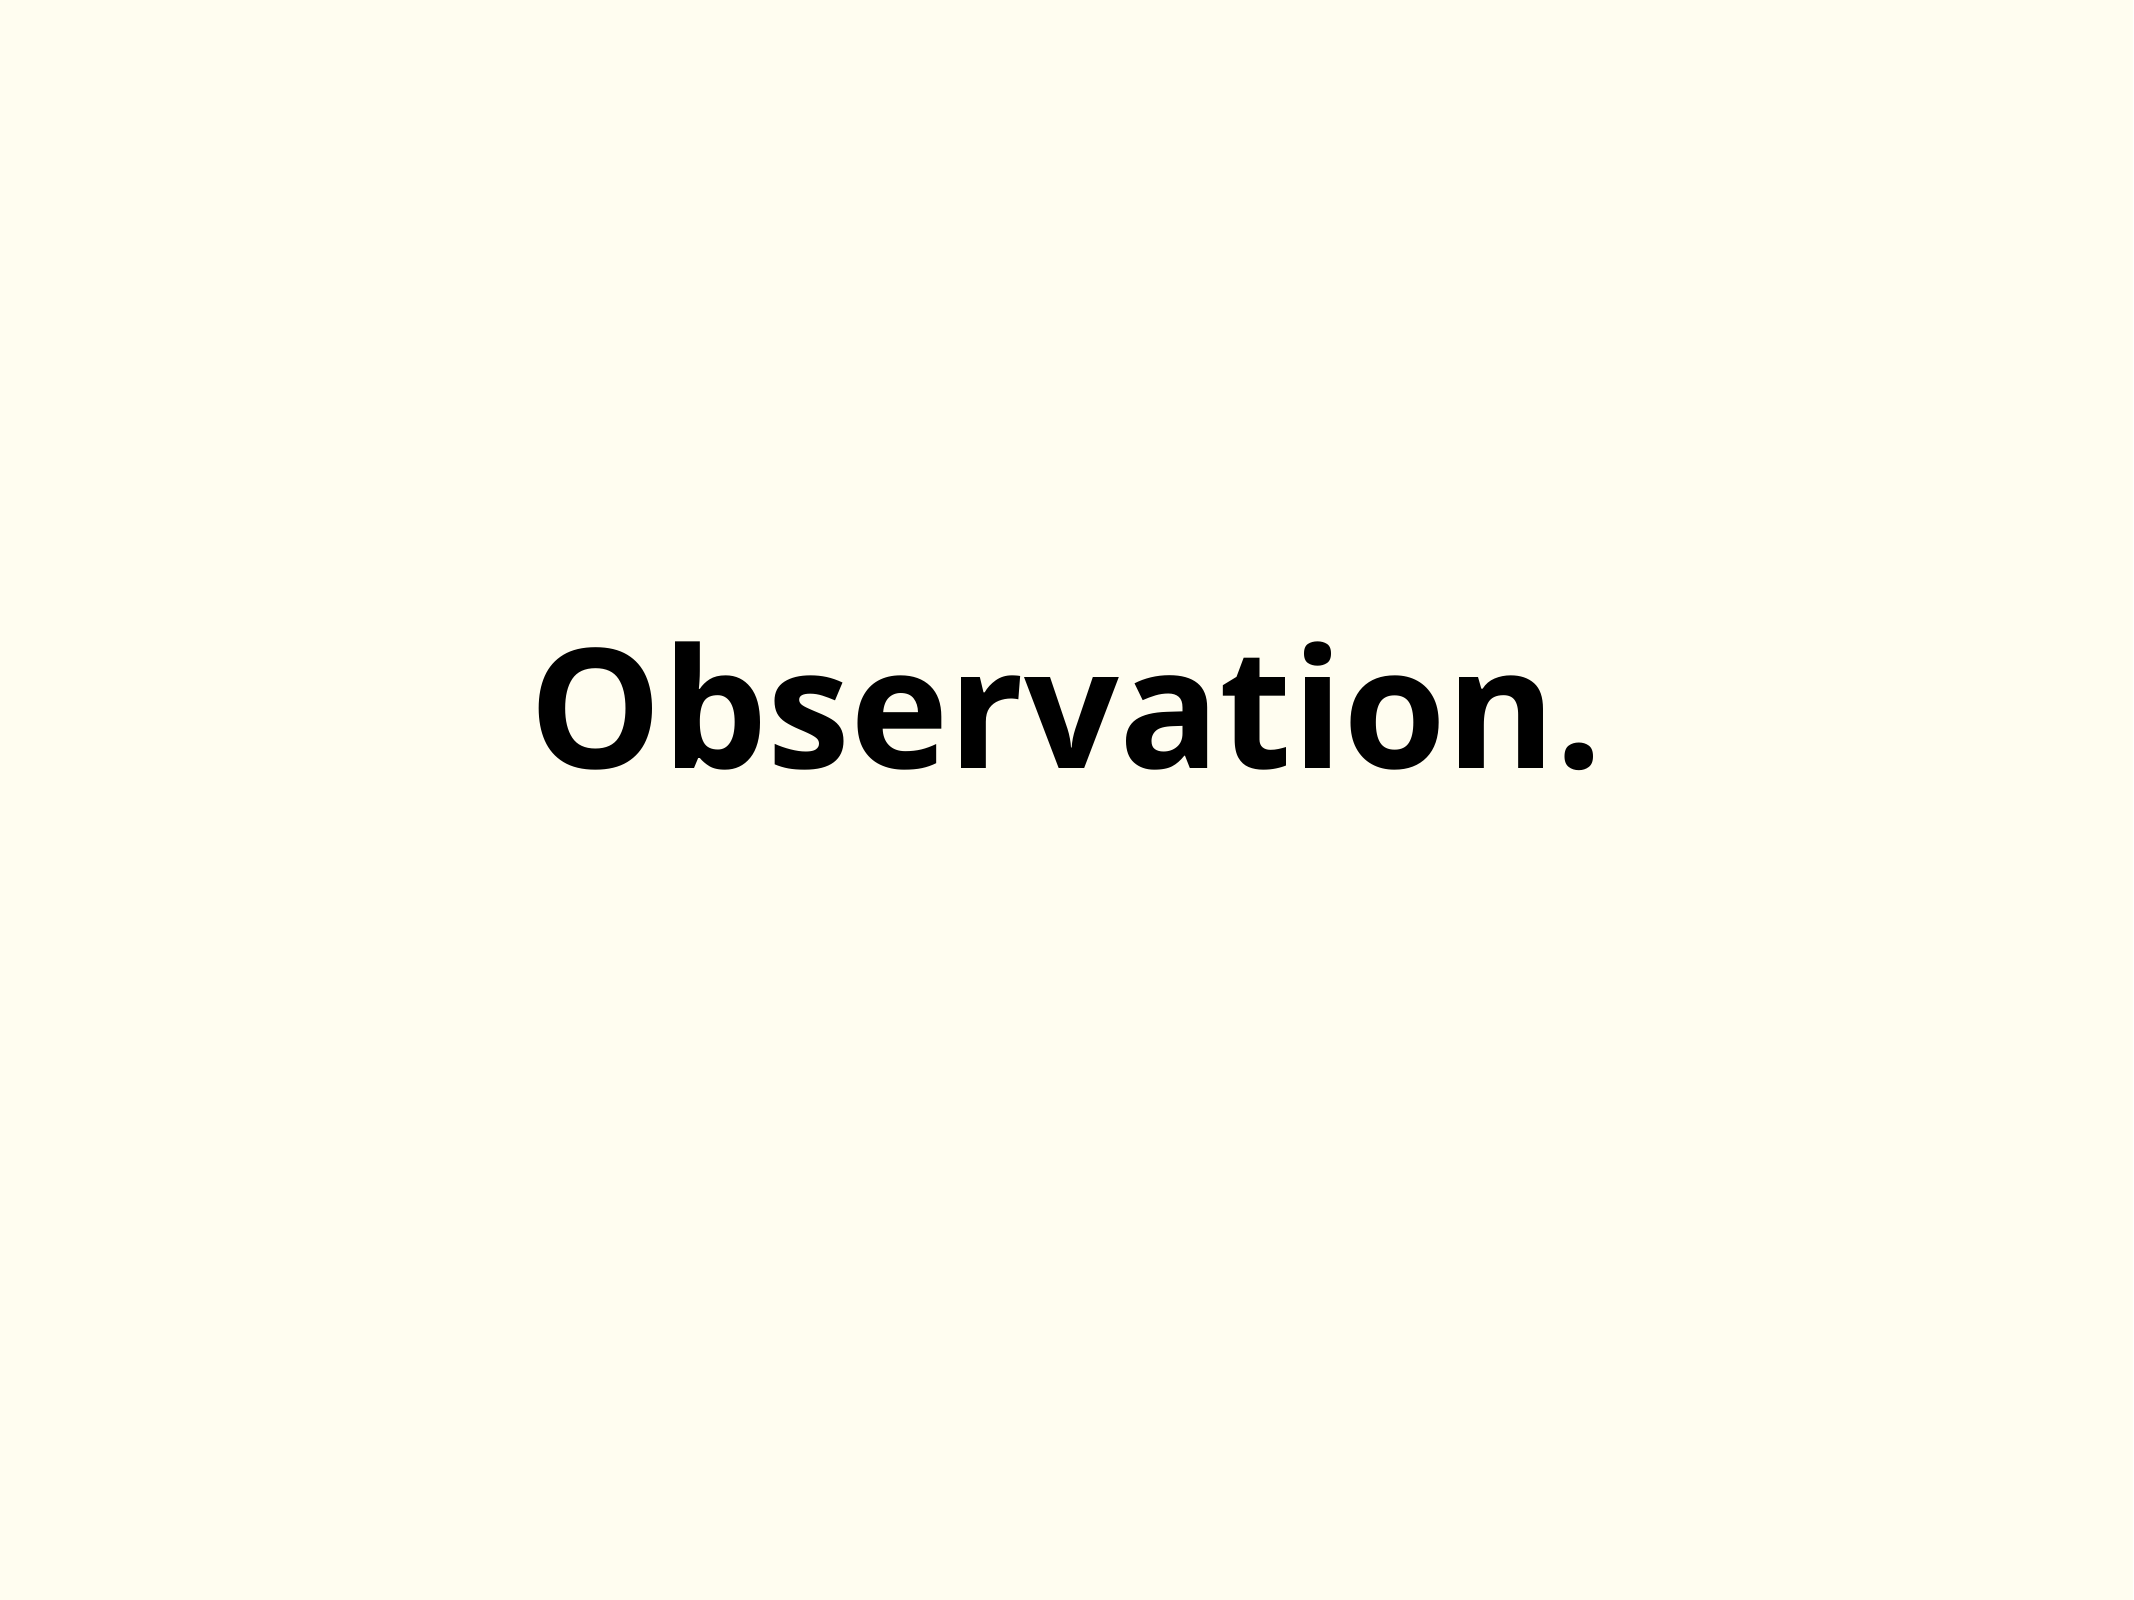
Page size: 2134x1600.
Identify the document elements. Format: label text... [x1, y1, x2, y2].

title Observation. [207, 268, 1926, 811]
